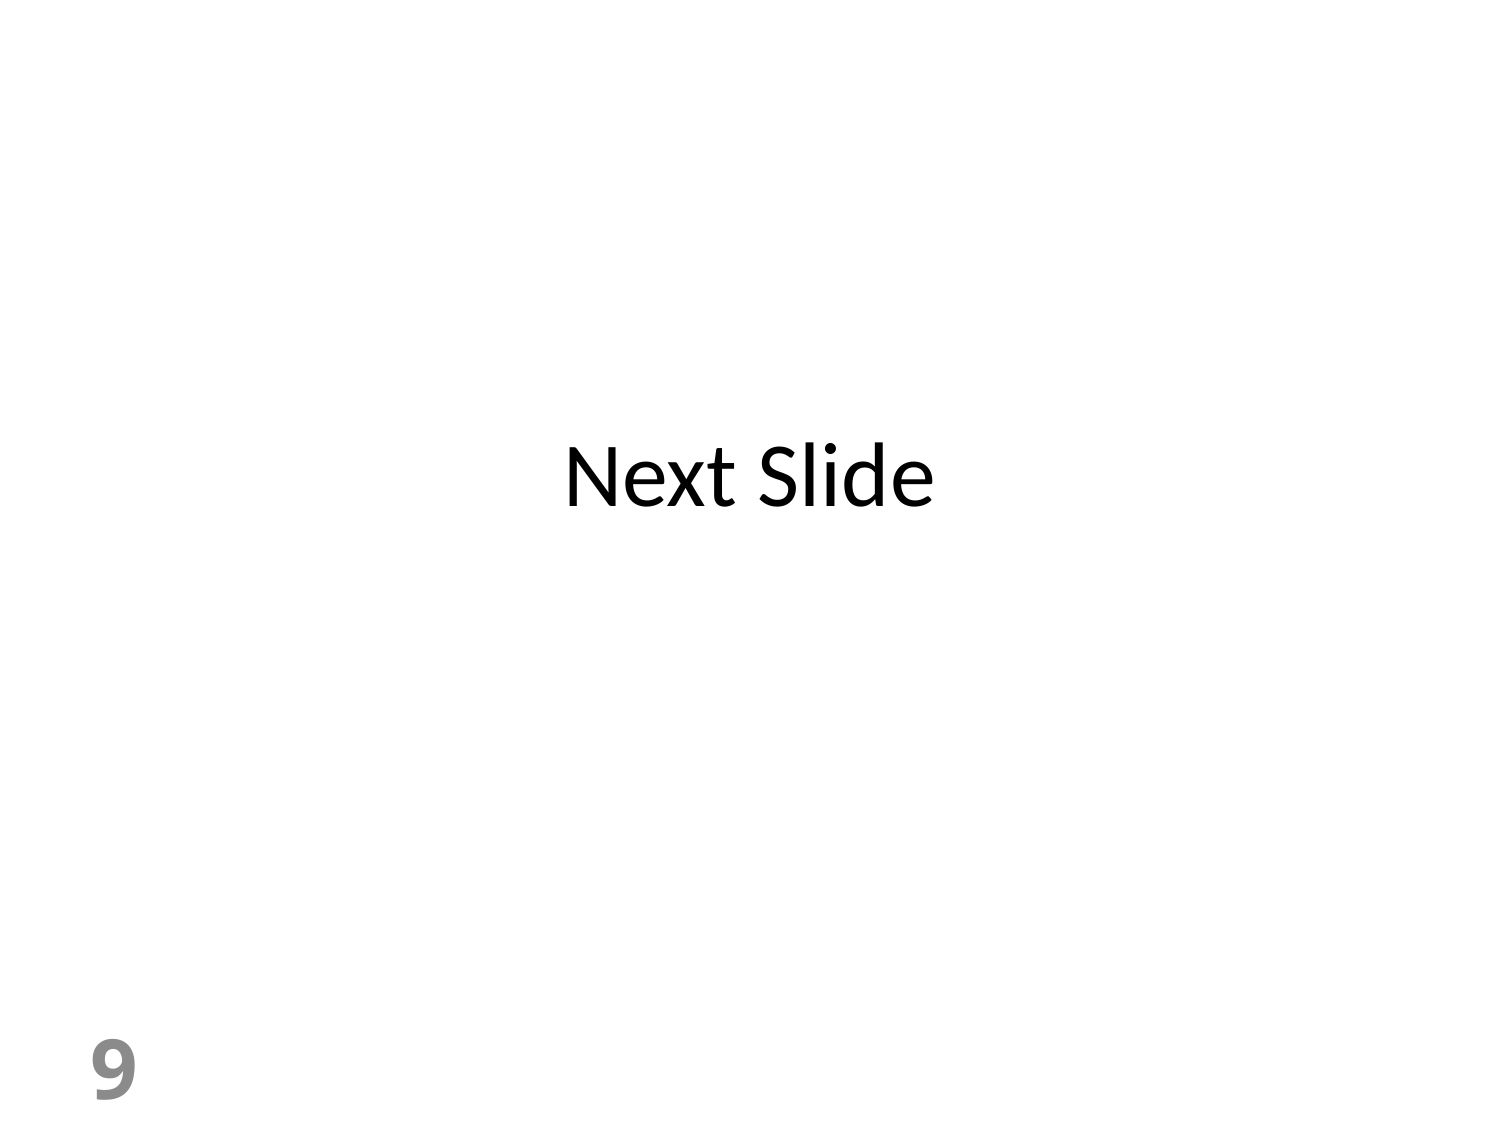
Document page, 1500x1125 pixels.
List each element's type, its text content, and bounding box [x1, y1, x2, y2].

title Next Slide [112, 349, 1388, 591]
slide_number 9 [75, 1042, 425, 1103]
